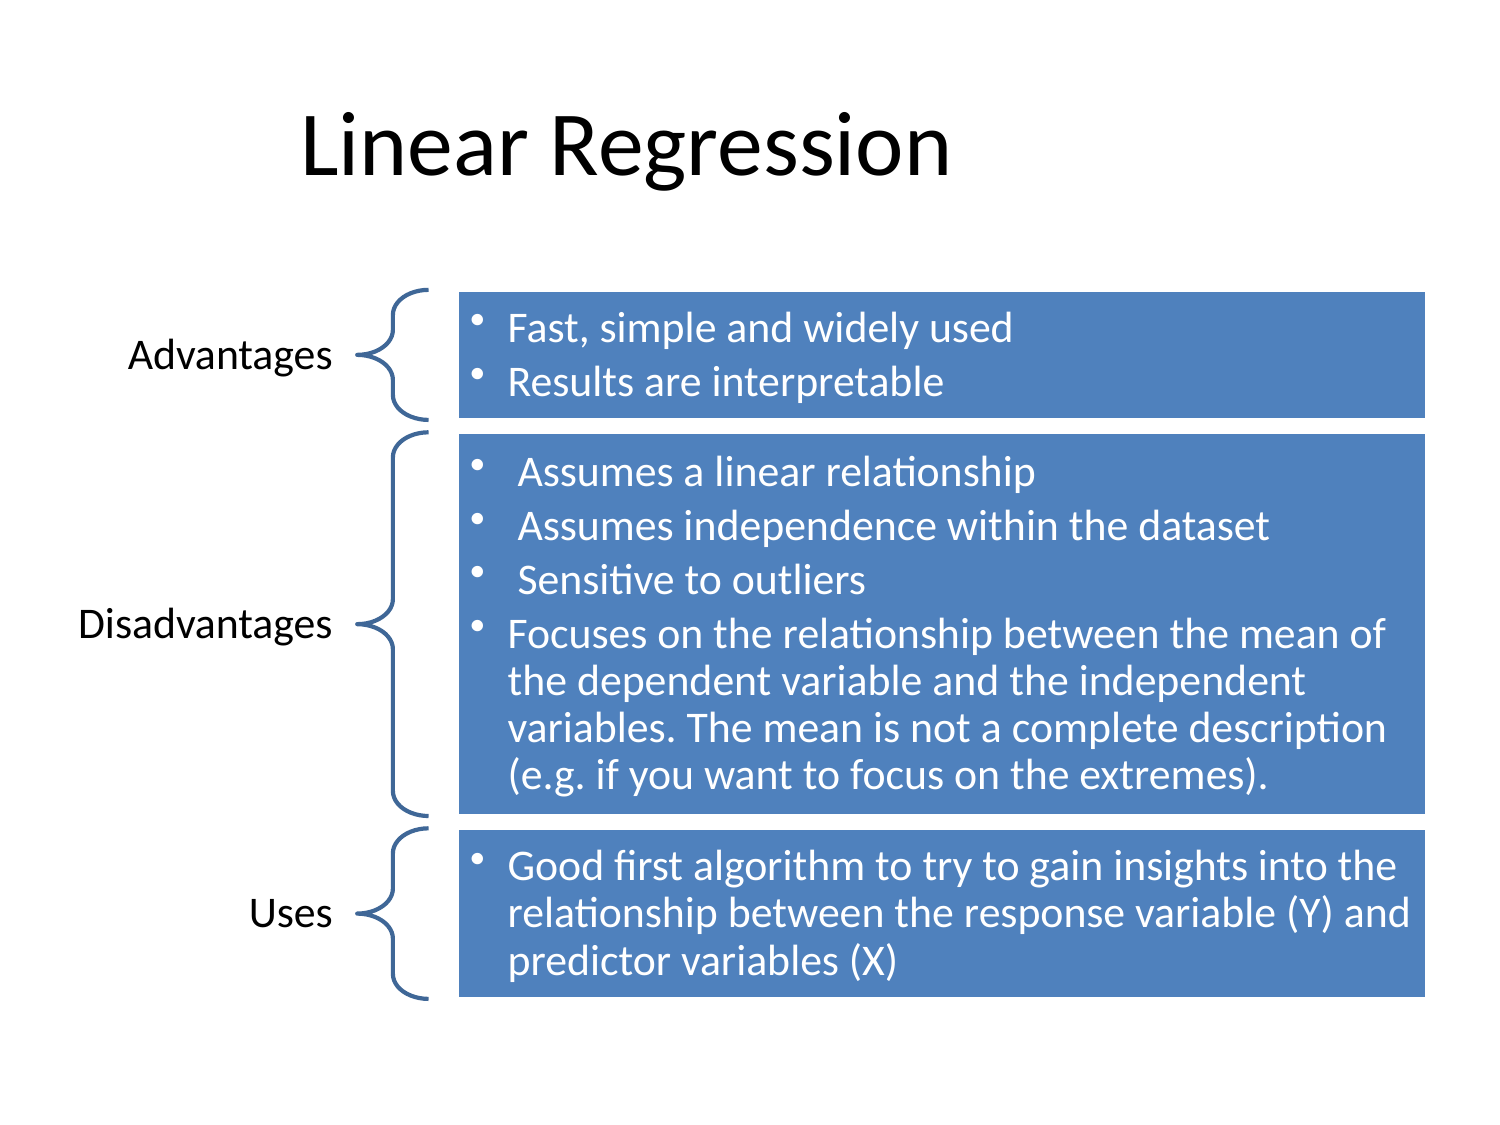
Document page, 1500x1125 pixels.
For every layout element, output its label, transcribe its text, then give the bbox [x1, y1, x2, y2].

title Linear Regression [75, 45, 1425, 233]
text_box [0, 255, 1428, 1034]
